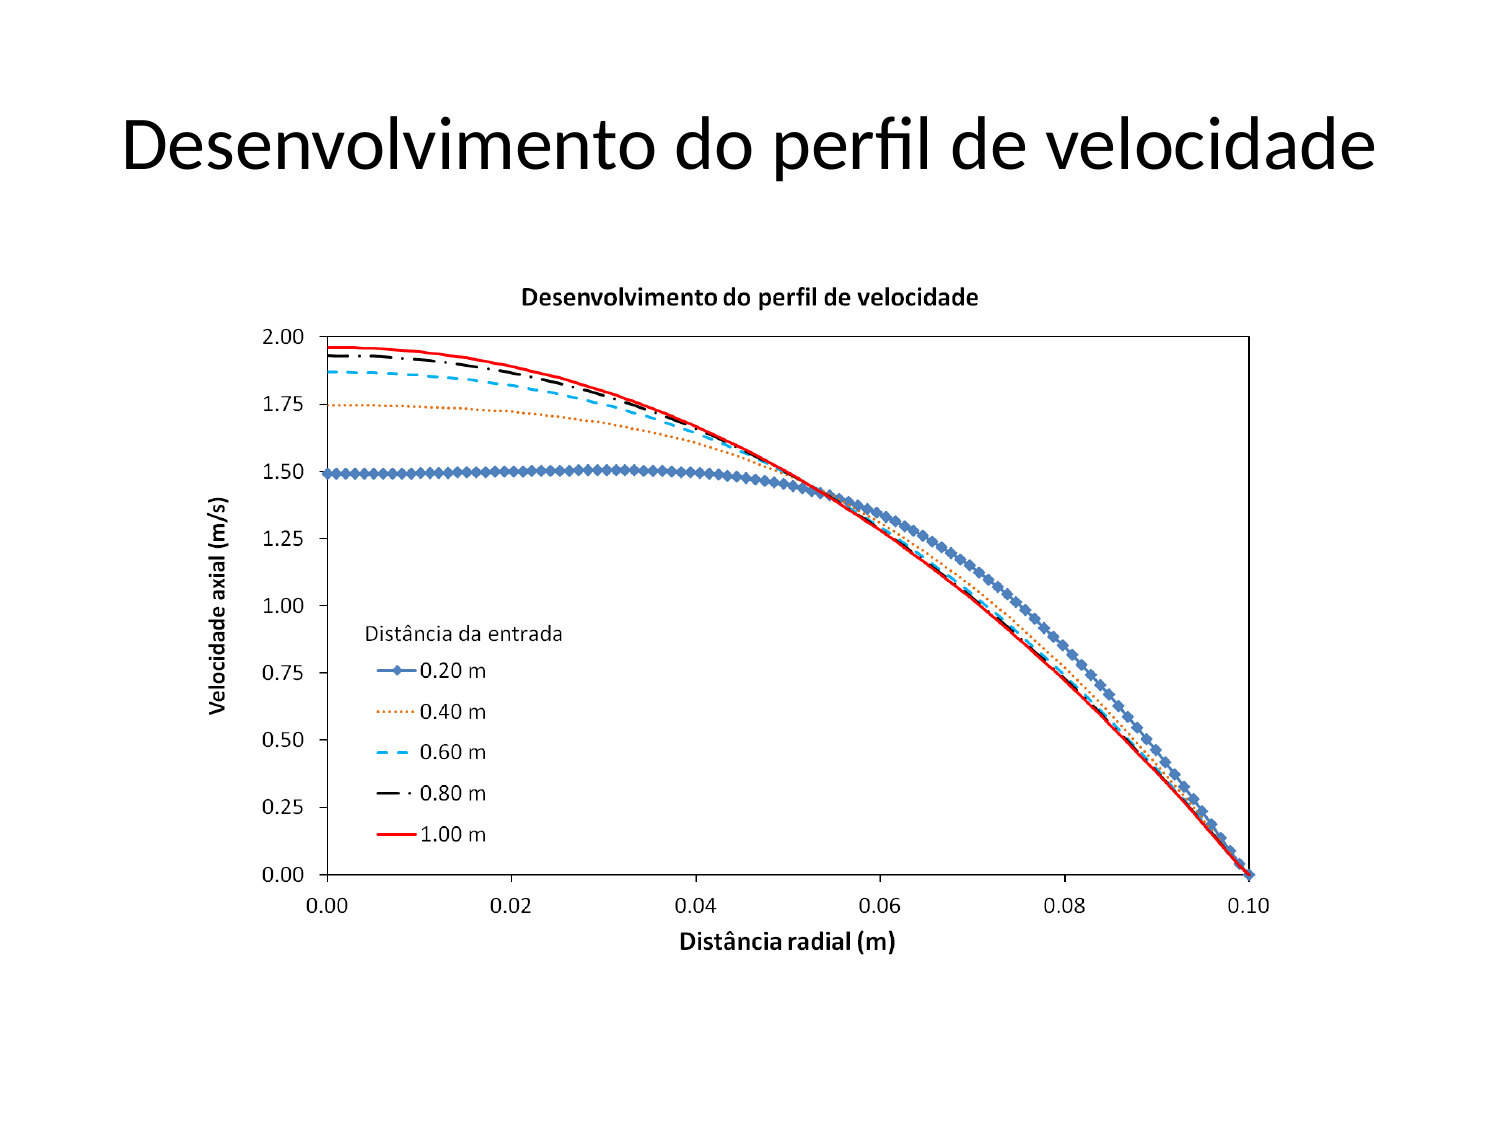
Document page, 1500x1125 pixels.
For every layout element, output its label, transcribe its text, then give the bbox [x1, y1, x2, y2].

title Desenvolvimento do perfil de velocidade [75, 45, 1425, 233]
picture [180, 266, 1320, 977]
